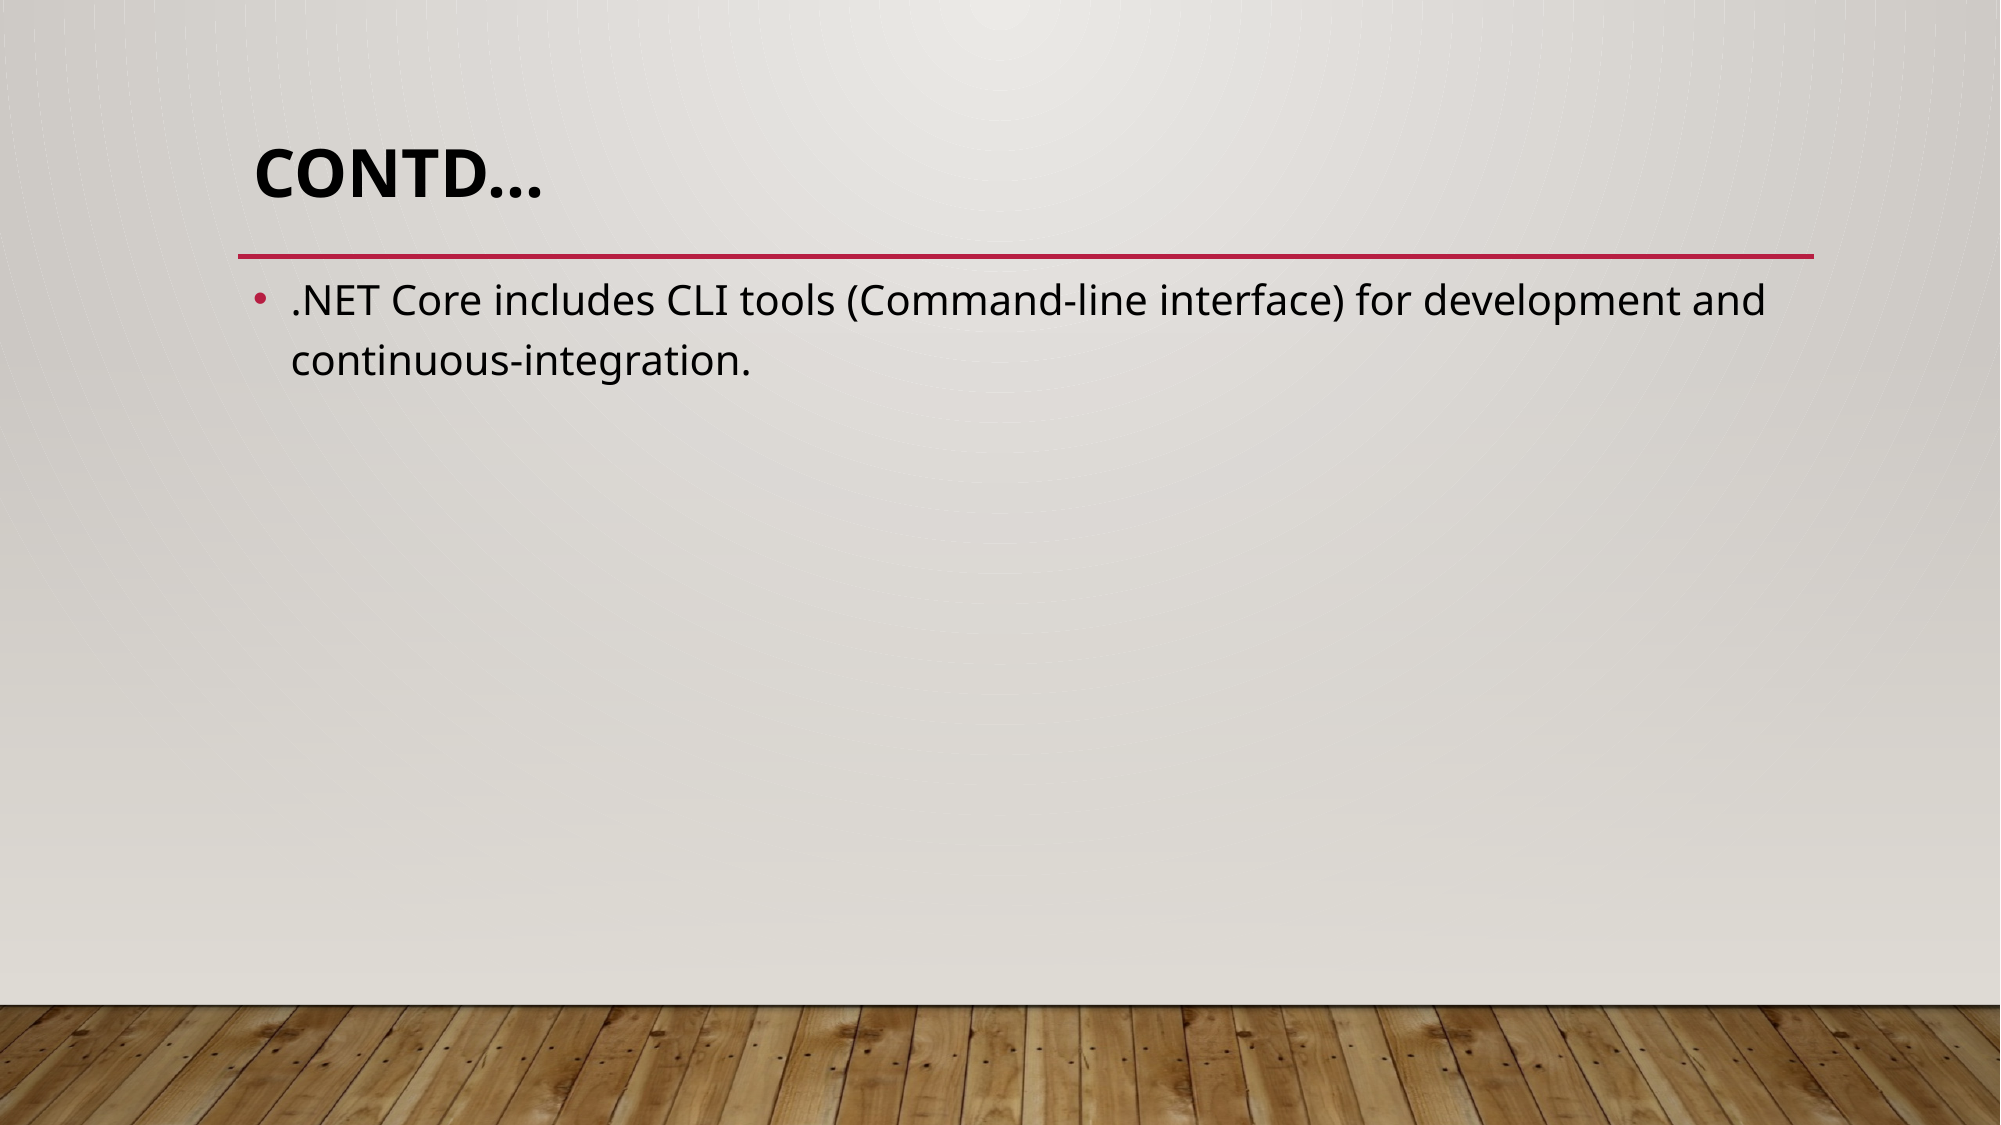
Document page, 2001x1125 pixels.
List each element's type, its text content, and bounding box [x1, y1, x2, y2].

picture [0, 1005, 2000, 1125]
title Contd… [238, 131, 1814, 256]
list .NET Core includes CLI tools (Command-line interface) for development and continuous-integration. [238, 256, 1814, 1006]
